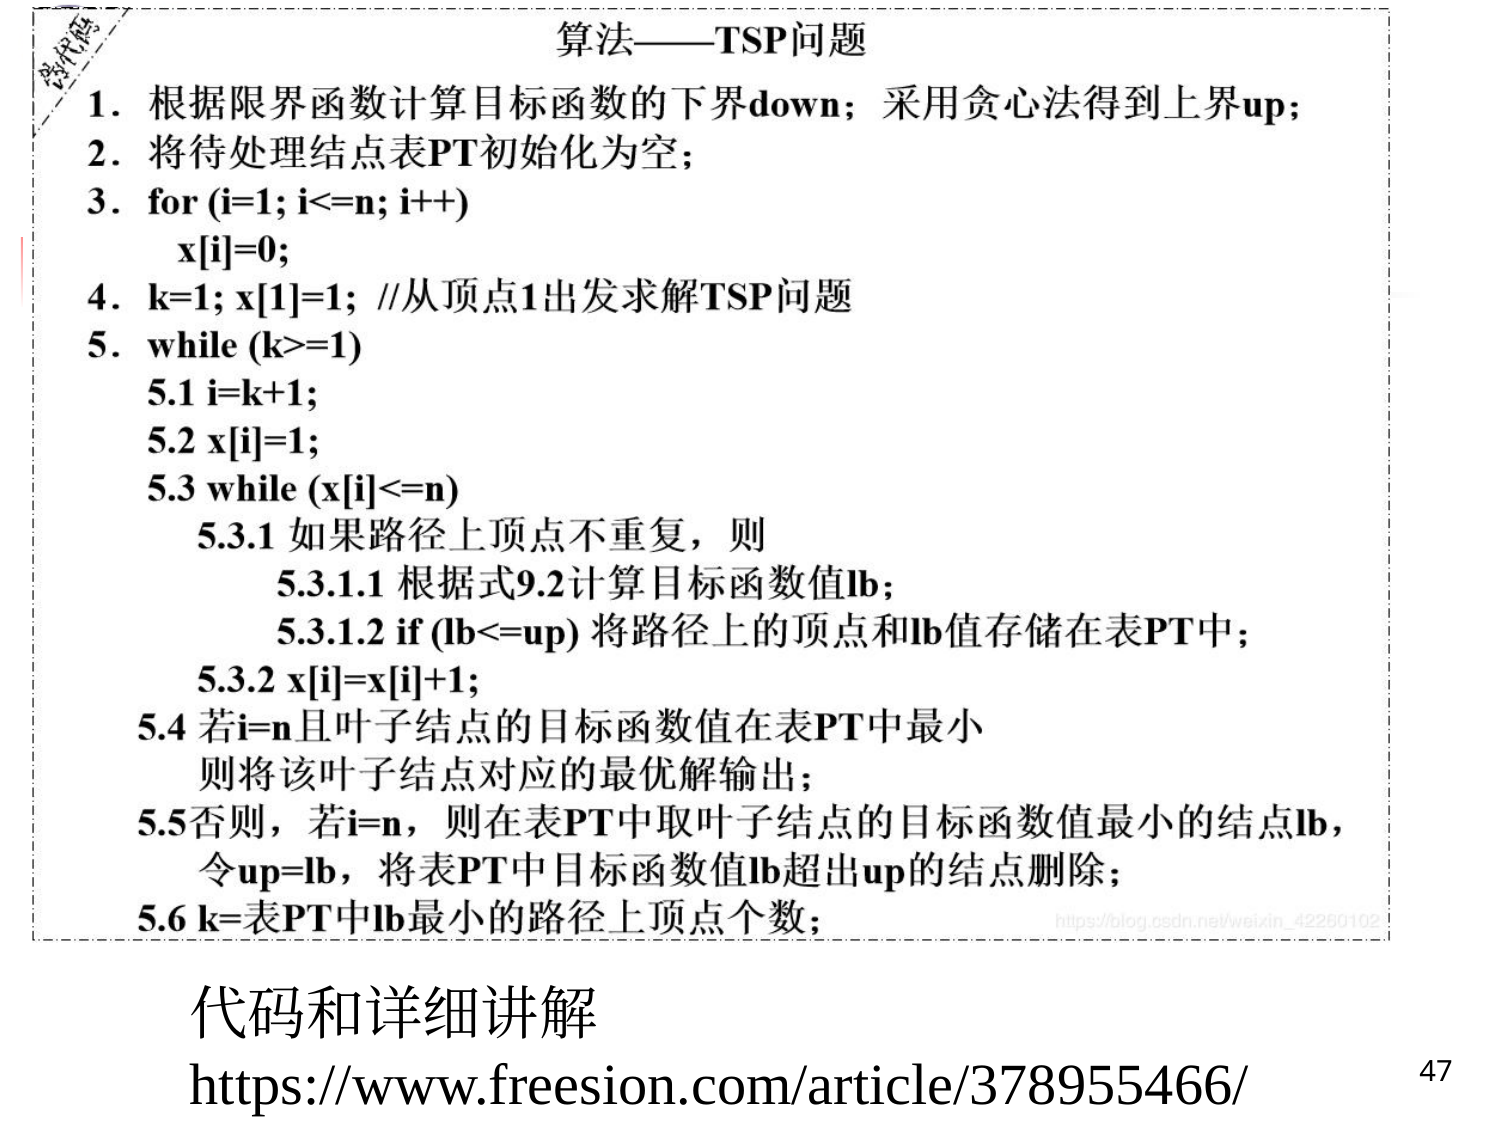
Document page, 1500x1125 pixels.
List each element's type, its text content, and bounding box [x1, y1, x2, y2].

picture [0, 0, 1391, 943]
slide_number 47 [1391, 1024, 1468, 1100]
text_box 代码和详细讲解 https://www.freesion.com/article/378955466/ [175, 968, 1391, 1124]
